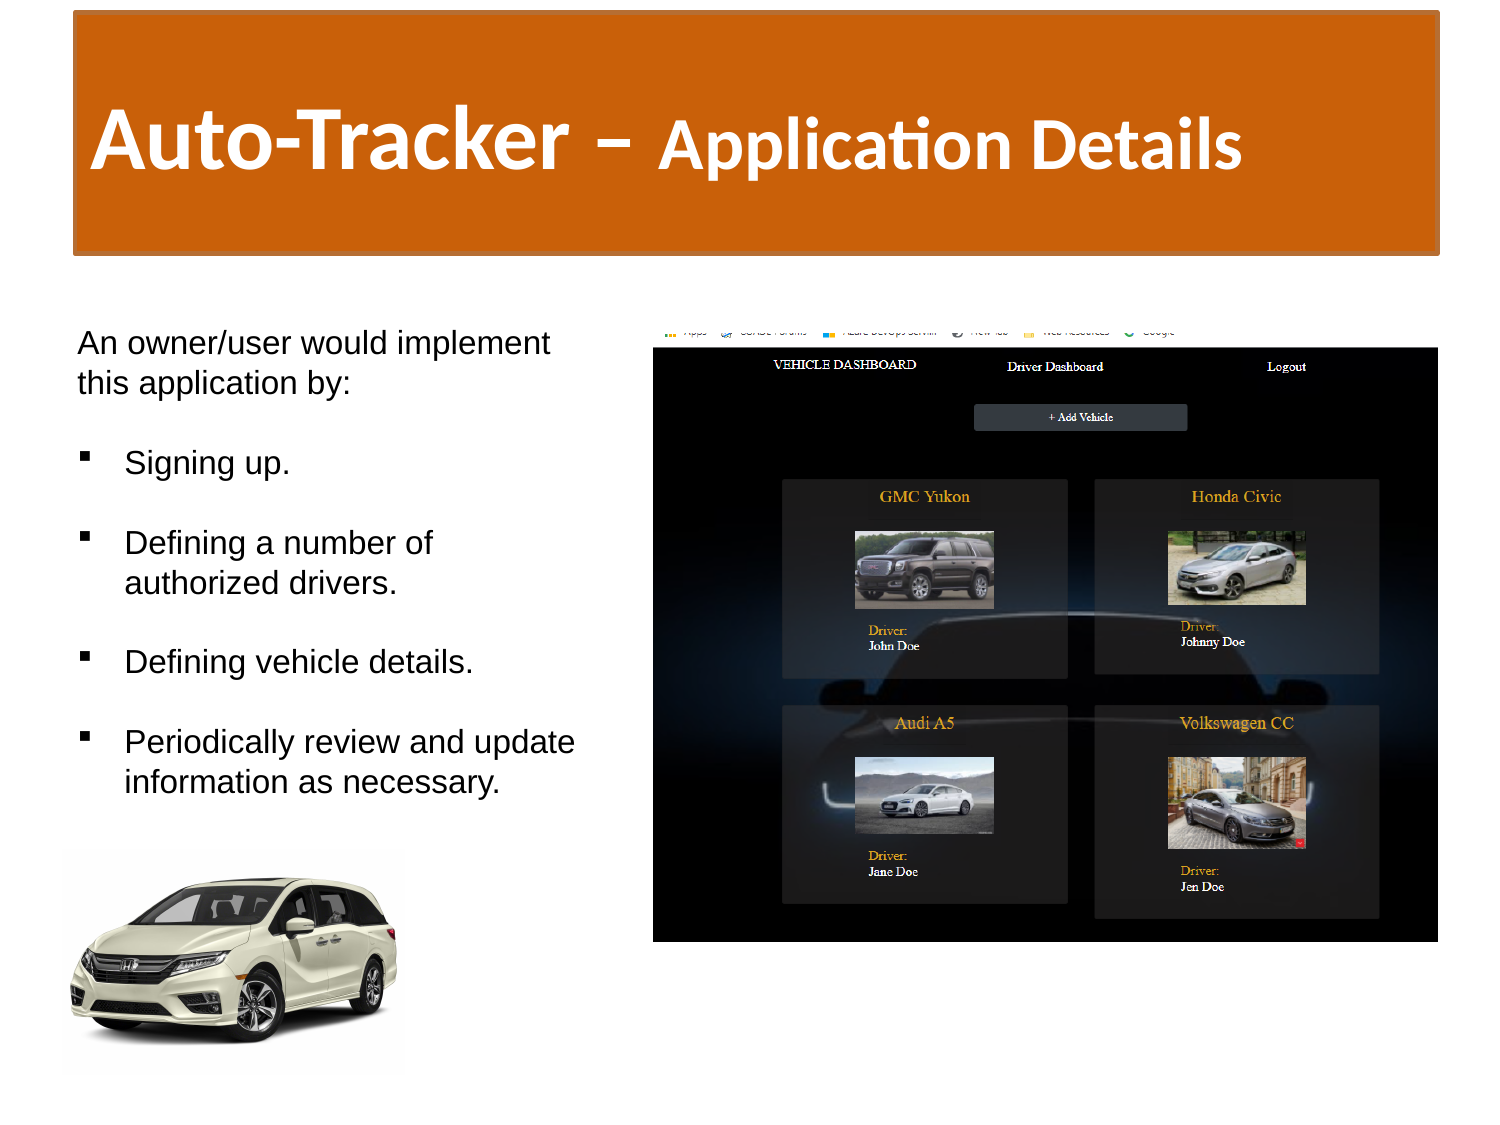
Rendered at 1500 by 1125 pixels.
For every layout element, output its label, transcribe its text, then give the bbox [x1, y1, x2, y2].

text_box An owner/user would implement this application by: Signing up. Defining a number of authorized drivers. Defining vehicle details. Periodically review and update information as necessary. [62, 313, 602, 1052]
title Auto-Tracker – Application Details [73, 10, 1440, 256]
subtitle [75, 275, 1438, 1075]
picture [62, 849, 405, 1076]
picture [652, 333, 1438, 942]
